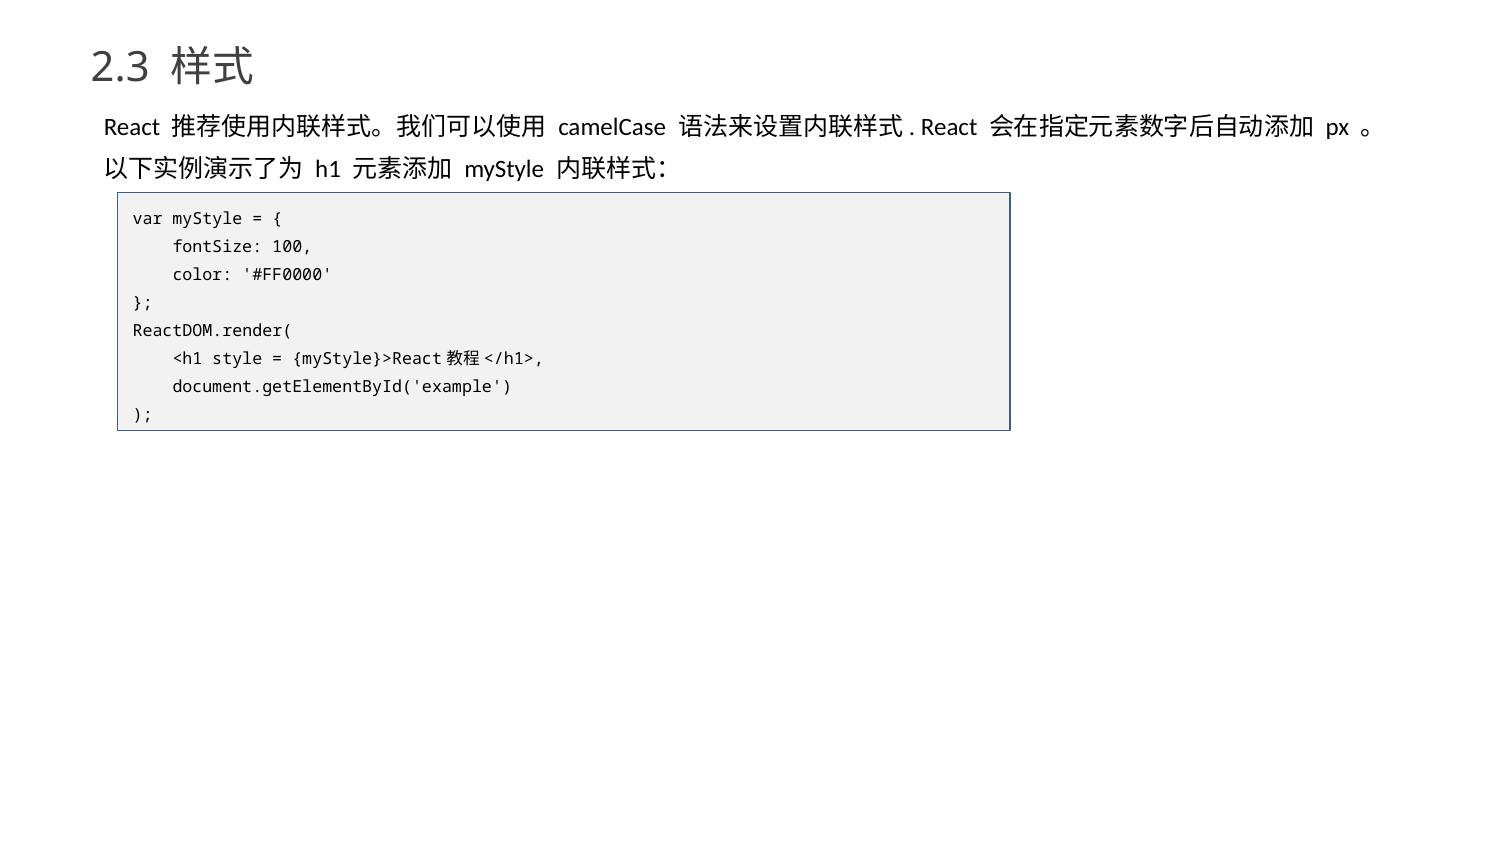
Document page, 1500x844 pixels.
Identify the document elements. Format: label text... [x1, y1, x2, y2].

text_box React 推荐使用内联样式。我们可以使用 camelCase 语法来设置内联样式. React 会在指定元素数字后自动添加 px 。以下实例演示了为 h1 元素添加 myStyle 内联样式： [88, 91, 1412, 830]
text_box var myStyle = { fontSize: 100, color: '#FF0000' }; ReactDOM.render( <h1 style = {myStyle}>React教程</h1>, document.getElementById('example') ); [117, 192, 1011, 431]
text_box 2.3 样式 [75, 22, 1265, 107]
